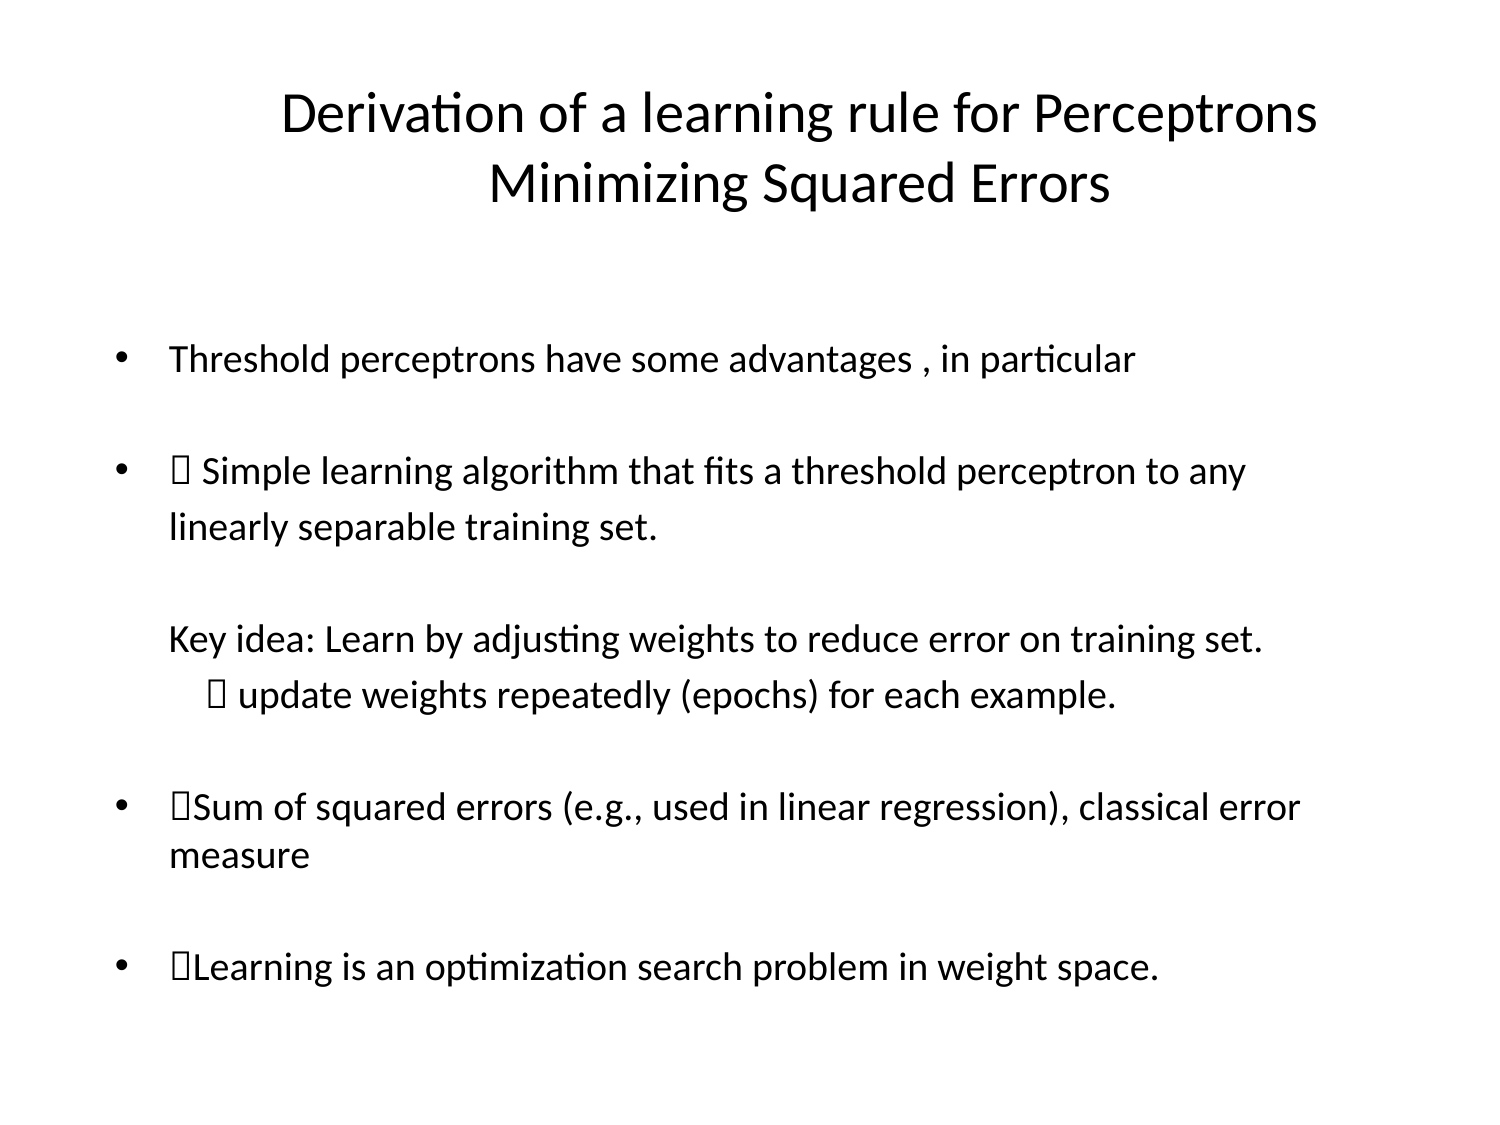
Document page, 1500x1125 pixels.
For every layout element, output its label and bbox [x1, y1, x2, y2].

title [162, 50, 1438, 238]
list [99, 324, 1424, 1000]
